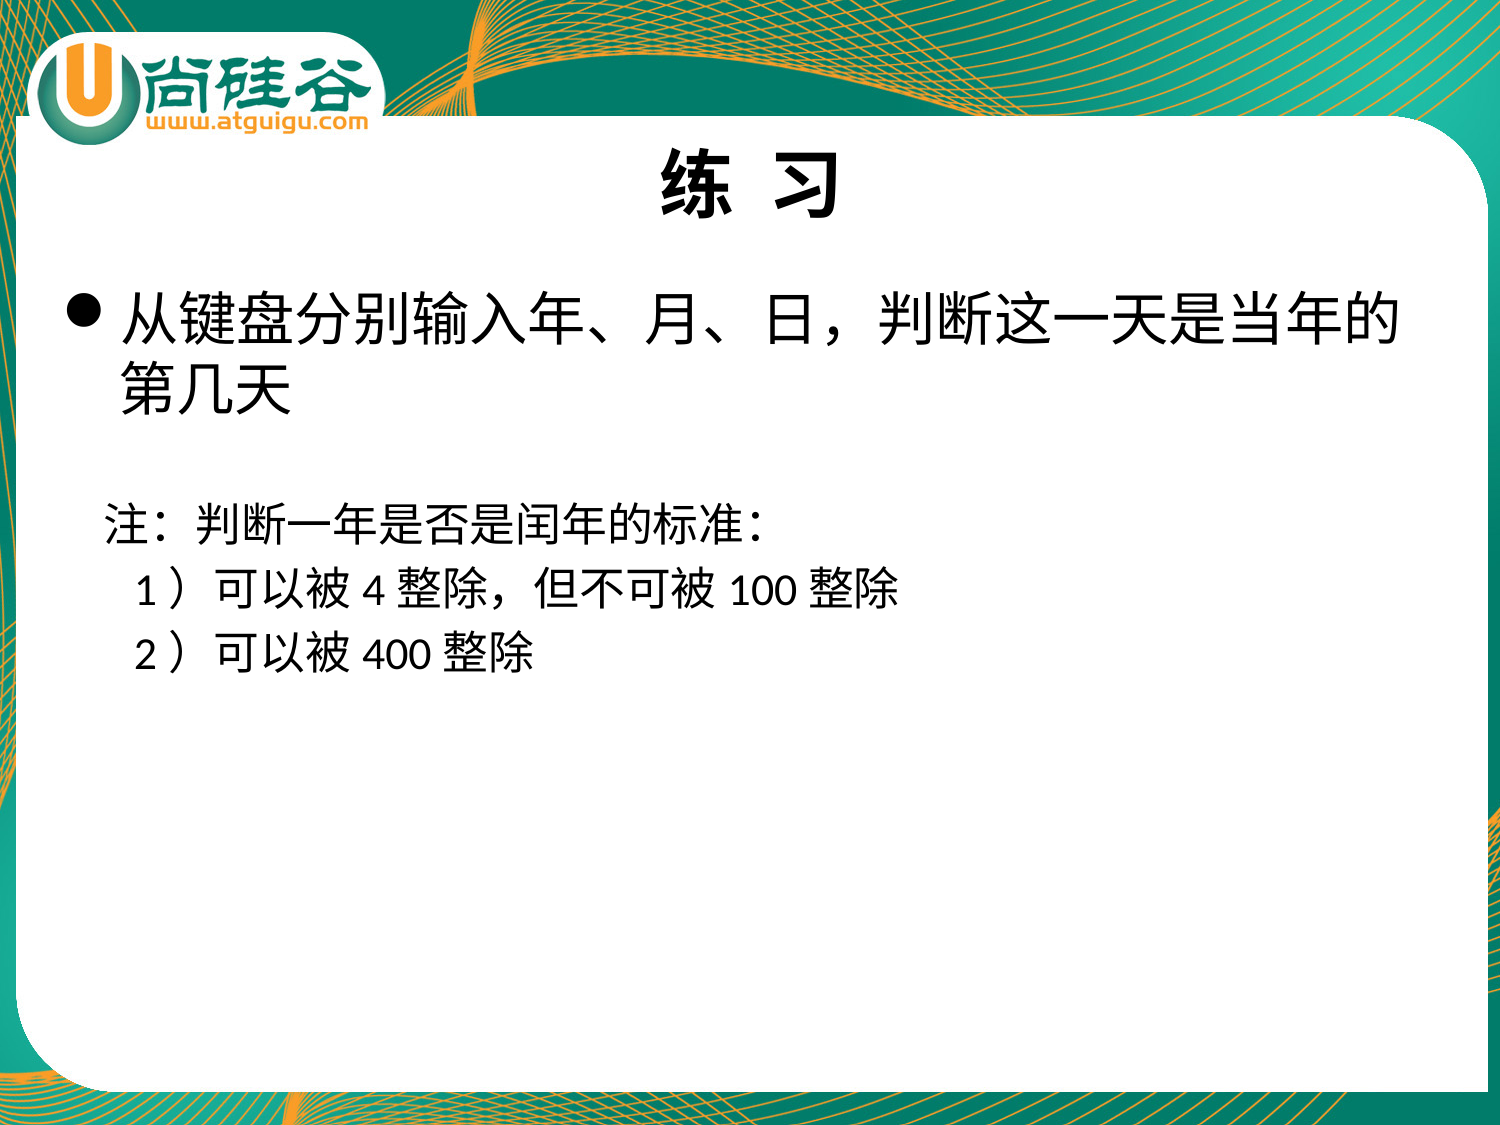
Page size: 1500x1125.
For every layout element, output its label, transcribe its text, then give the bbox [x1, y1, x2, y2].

title 练 习 [339, 113, 1164, 252]
picture [0, 0, 1500, 1125]
list 从键盘分别输入年、月、日，判断这一天是当年的第几天 注：判断一年是否是闰年的标准： 1）可以被4整除，但不可被100整除 2）可以被400整除 [47, 275, 1459, 811]
